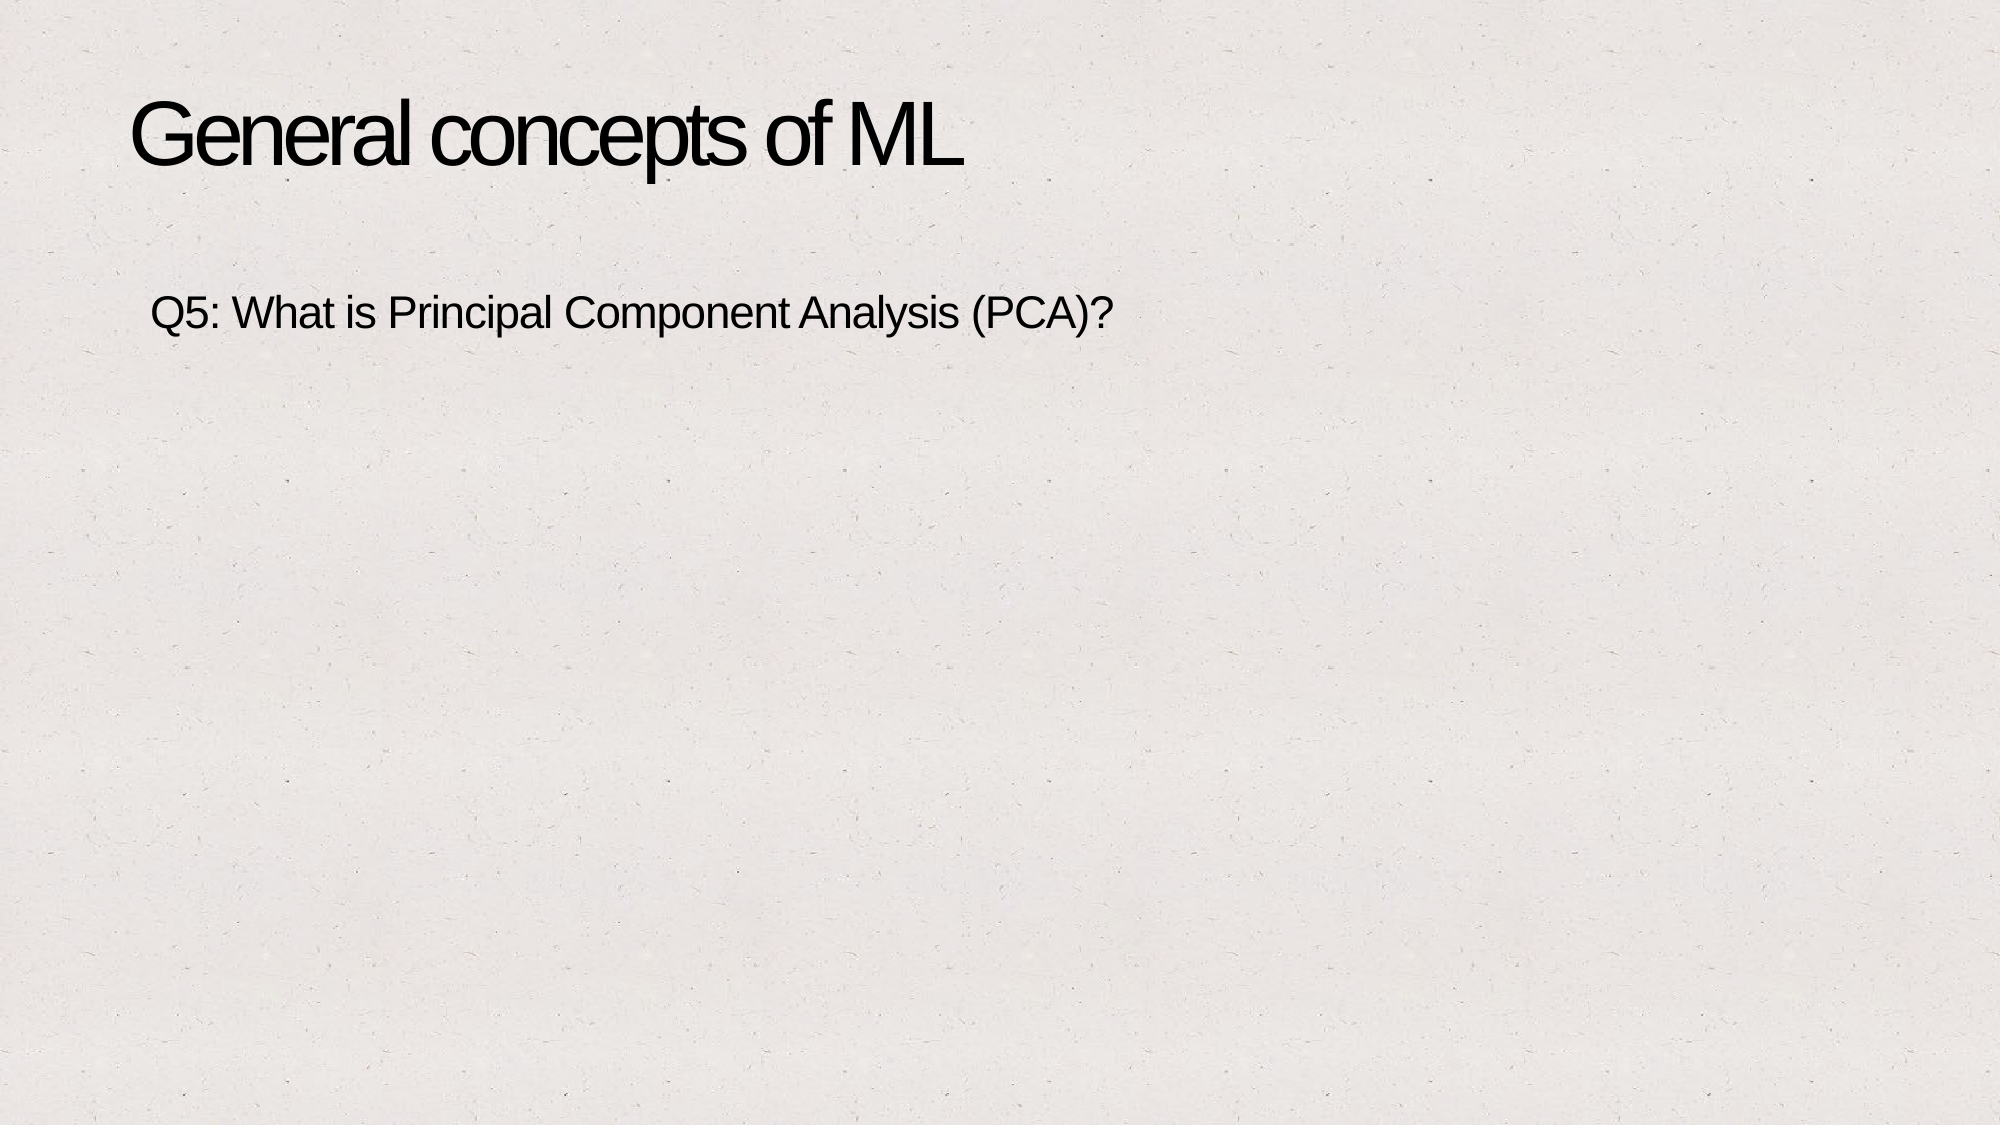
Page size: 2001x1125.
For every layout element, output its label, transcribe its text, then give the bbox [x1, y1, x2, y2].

title General concepts of ML [126, 71, 1125, 262]
picture [0, 0, 2000, 1125]
text_box Q5: What is Principal Component Analysis (PCA)? [148, 280, 1738, 338]
